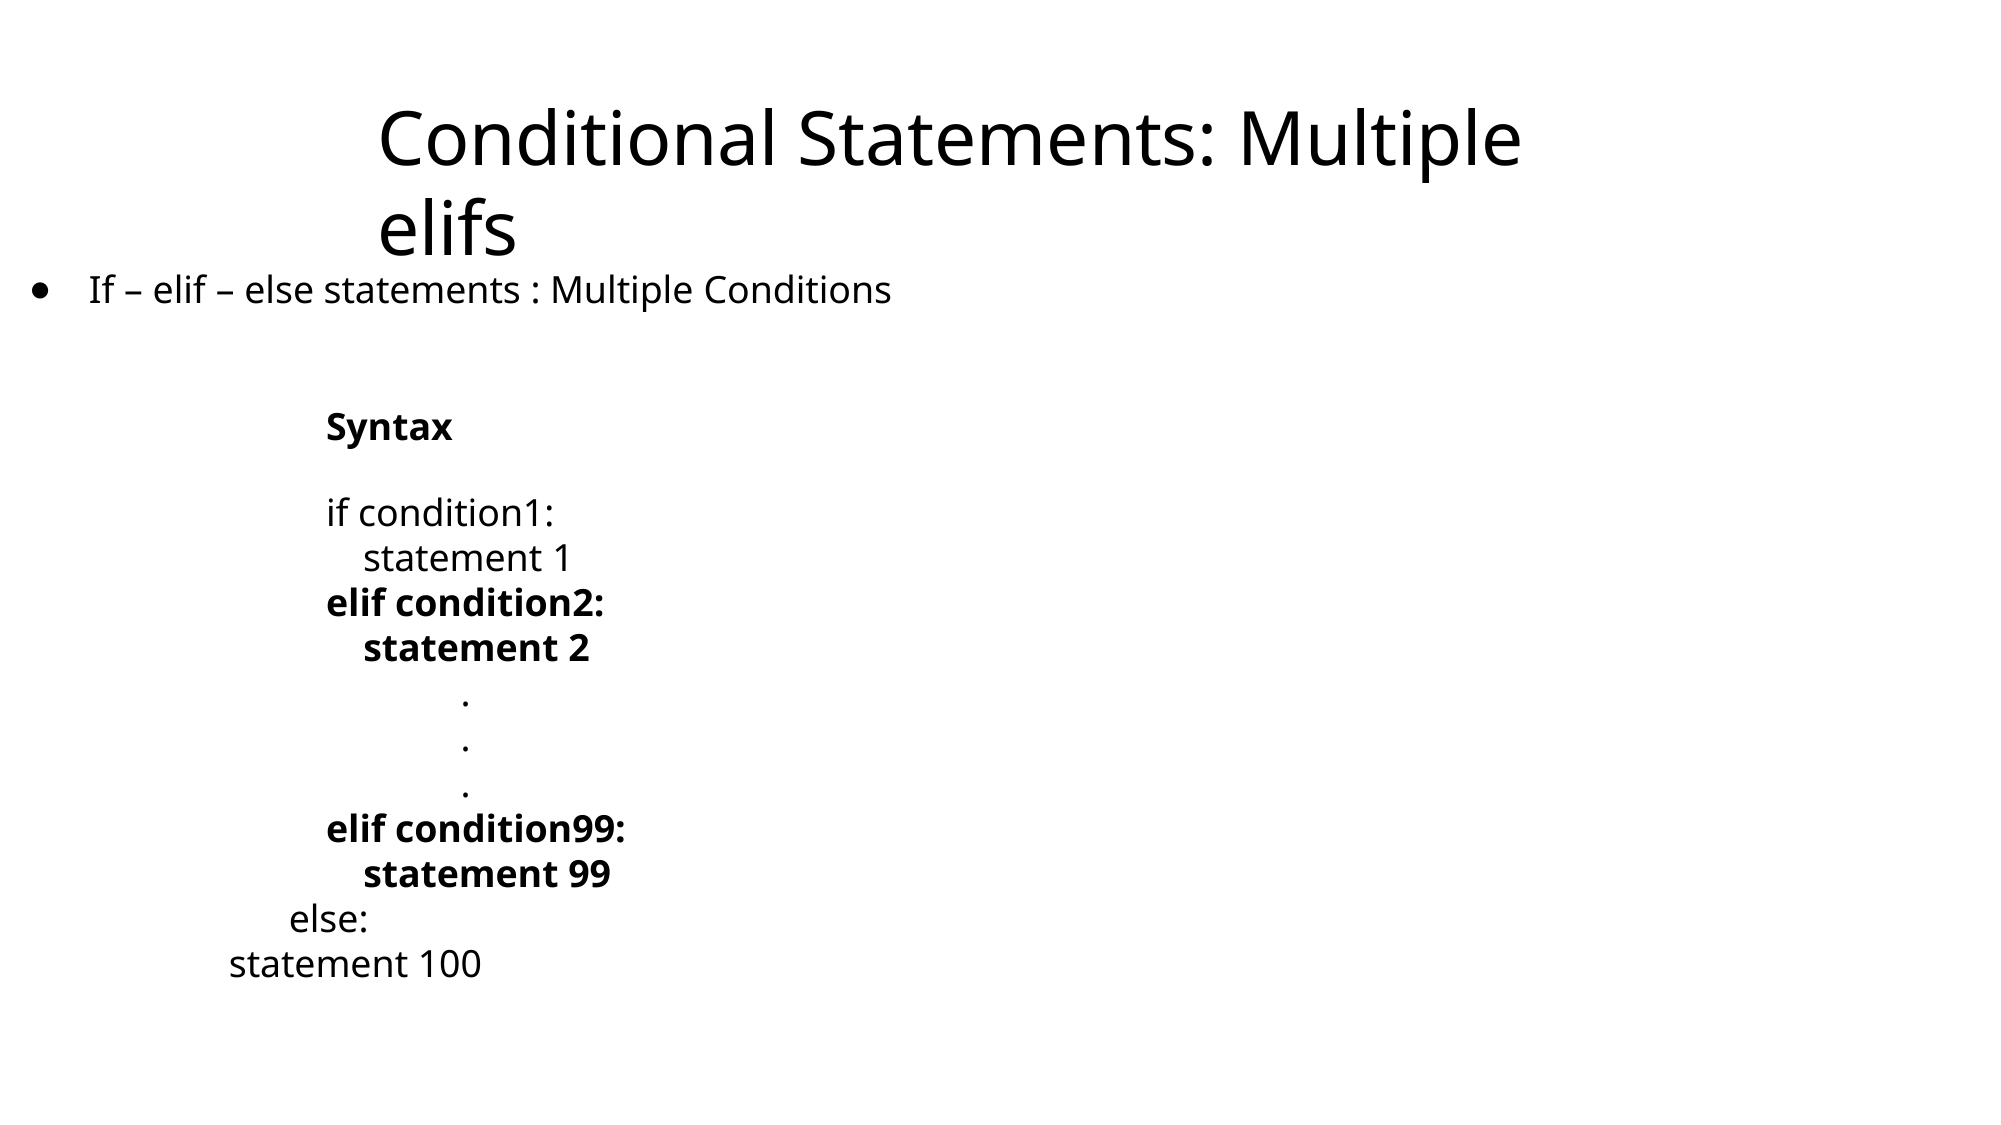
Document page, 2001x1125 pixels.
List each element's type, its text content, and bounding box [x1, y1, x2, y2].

title Conditional Statements: Multiple elifs [375, 84, 1623, 275]
text_box If – elif – else statements : Multiple Conditions Syntax if condition1: statement 1 elif condition2: statement 2 . . . elif condition99: statement 99 else: statement 100 [26, 263, 913, 986]
